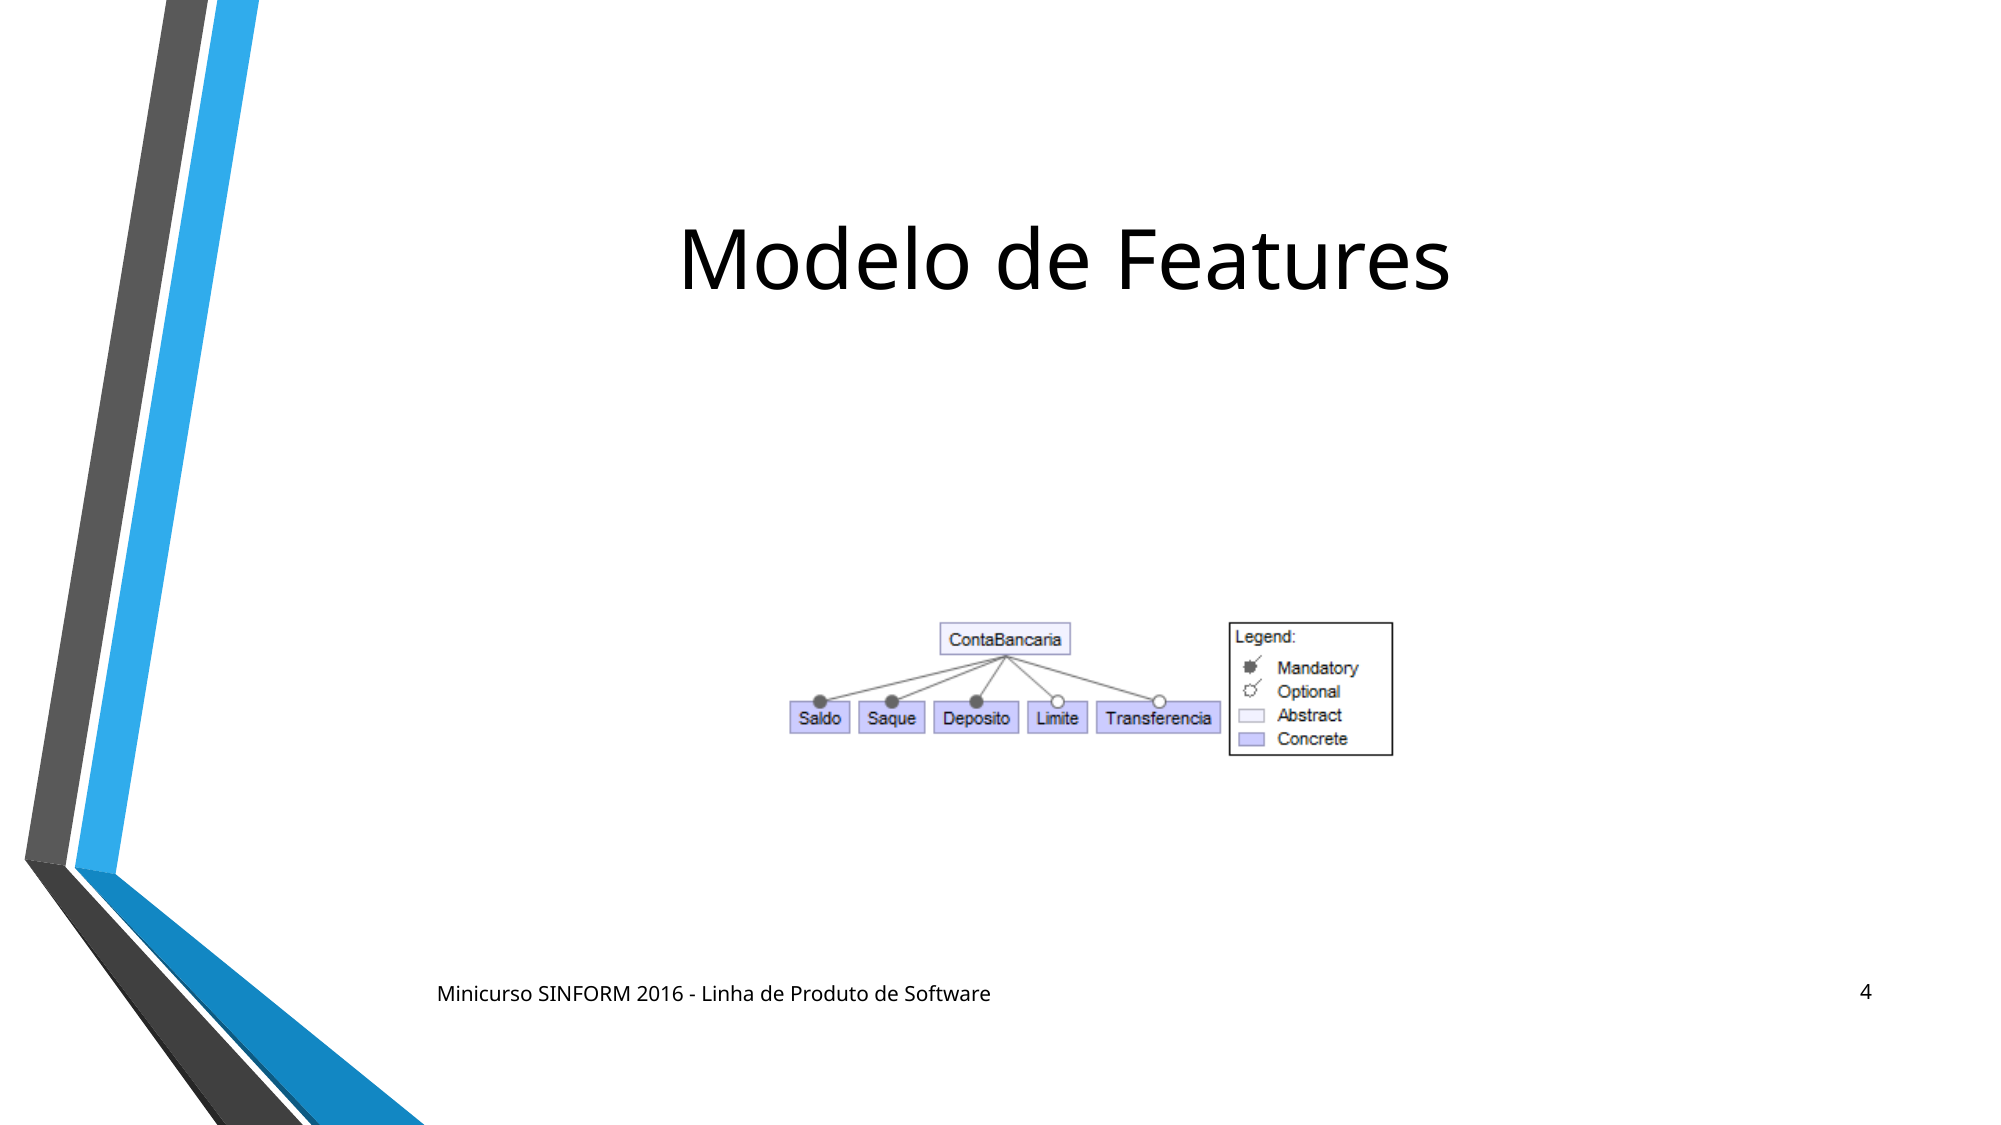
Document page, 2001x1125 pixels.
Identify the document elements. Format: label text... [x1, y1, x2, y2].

title Modelo de Features [243, 112, 1887, 400]
footer Minicurso SINFORM 2016 - Linha de Produto de Software [421, 965, 1584, 1025]
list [710, 591, 1421, 797]
slide_number 4 [1796, 962, 1887, 1023]
